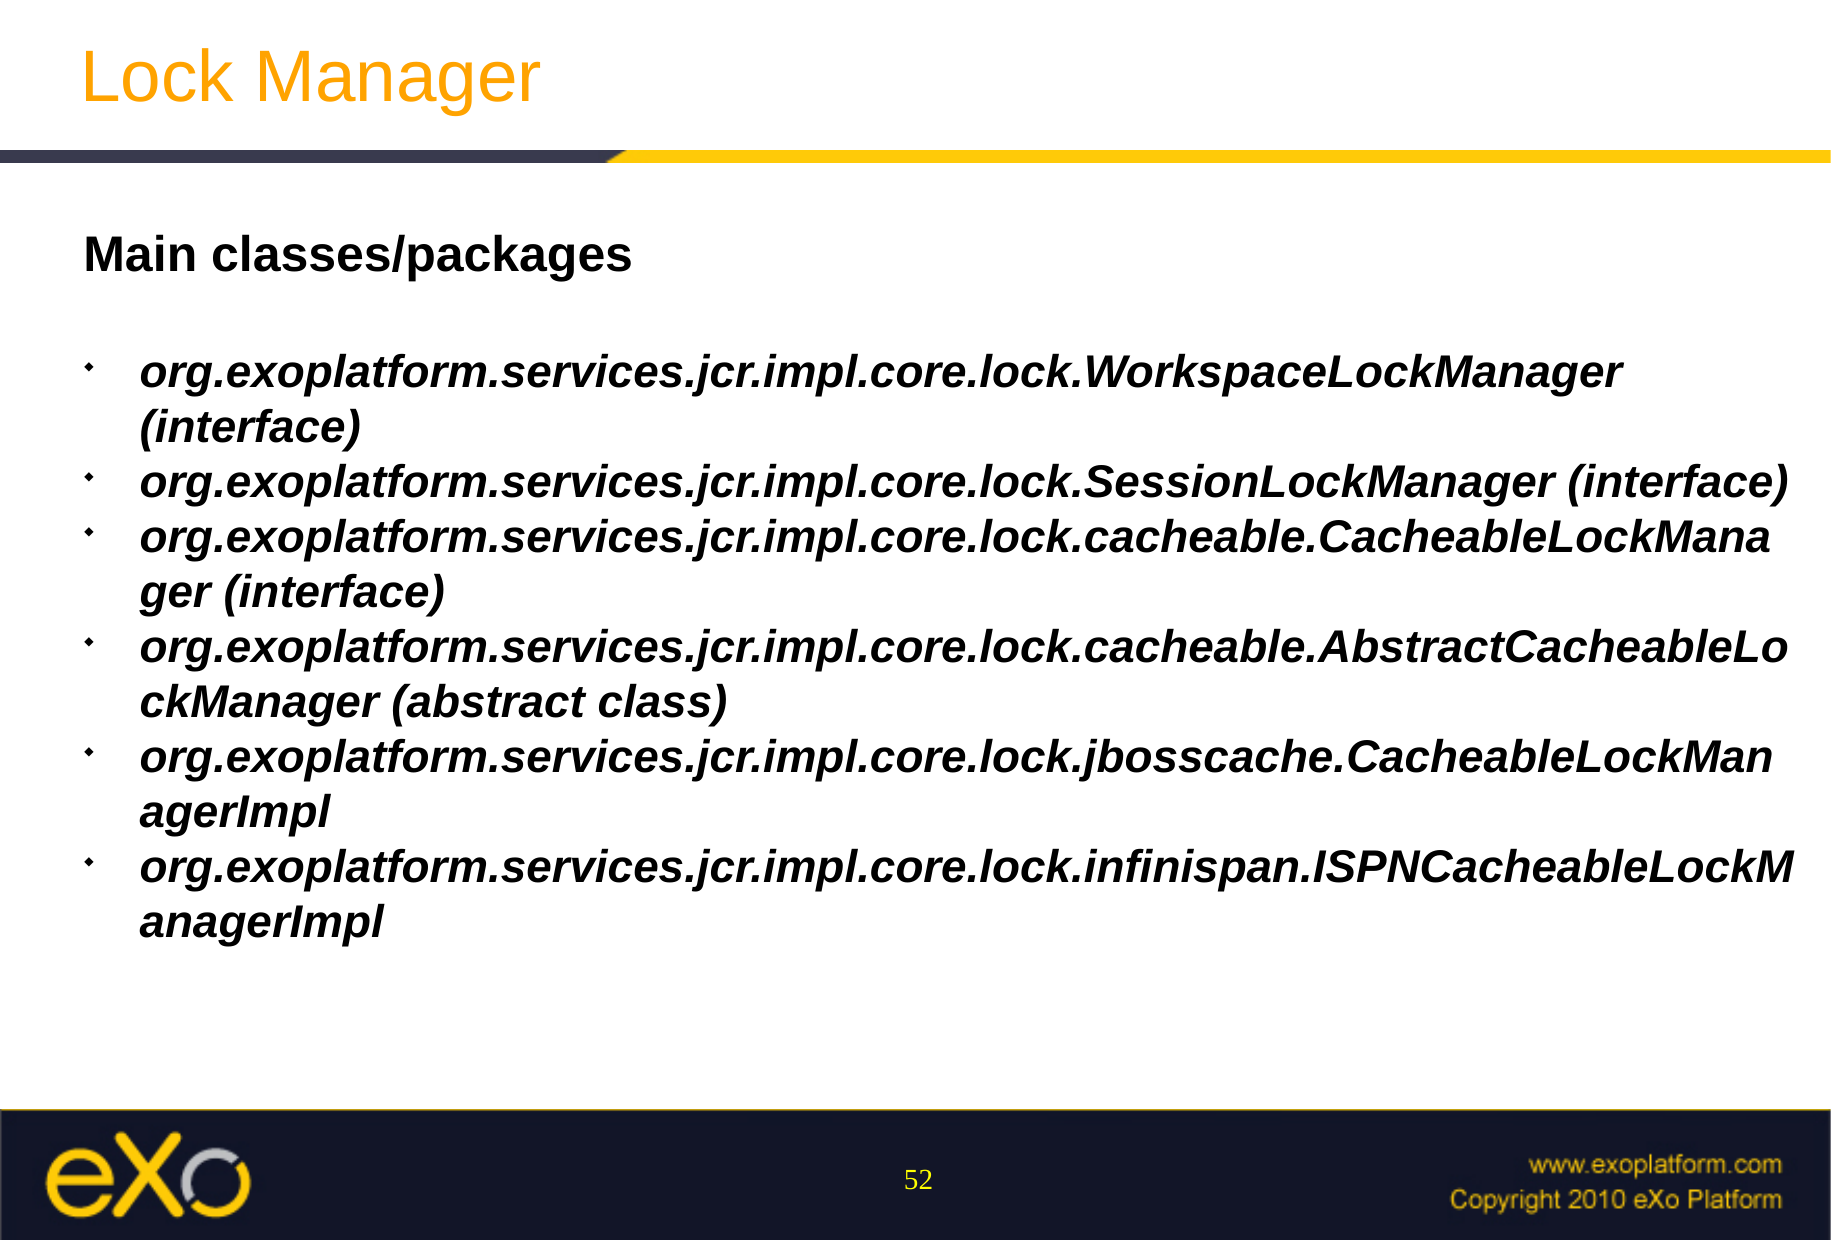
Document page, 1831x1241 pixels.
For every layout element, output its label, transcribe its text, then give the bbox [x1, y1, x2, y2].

picture [0, 150, 1831, 163]
picture [0, 1109, 1831, 1240]
text_box Lock Manager [80, 41, 1751, 117]
text_box Main classes/packages org.exoplatform.services.jcr.impl.core.lock.WorkspaceLockManager (interface) org.exoplatform.services.jcr.impl.core.lock.SessionLockManager (interface) org.exoplatform.services.jcr.impl.core.lock.cacheable.CacheableLockManager (interface) org.exoplatform.services.jcr.impl.core.lock.cacheable.AbstractCacheableLockManager (abstract class) org.exoplatform.services.jcr.impl.core.lock.jbosscache.CacheableLockManagerImpl org.exoplatform.services.jcr.impl.core.lock.infinispan.ISPNCacheableLockManagerImpl [83, 221, 1806, 1057]
